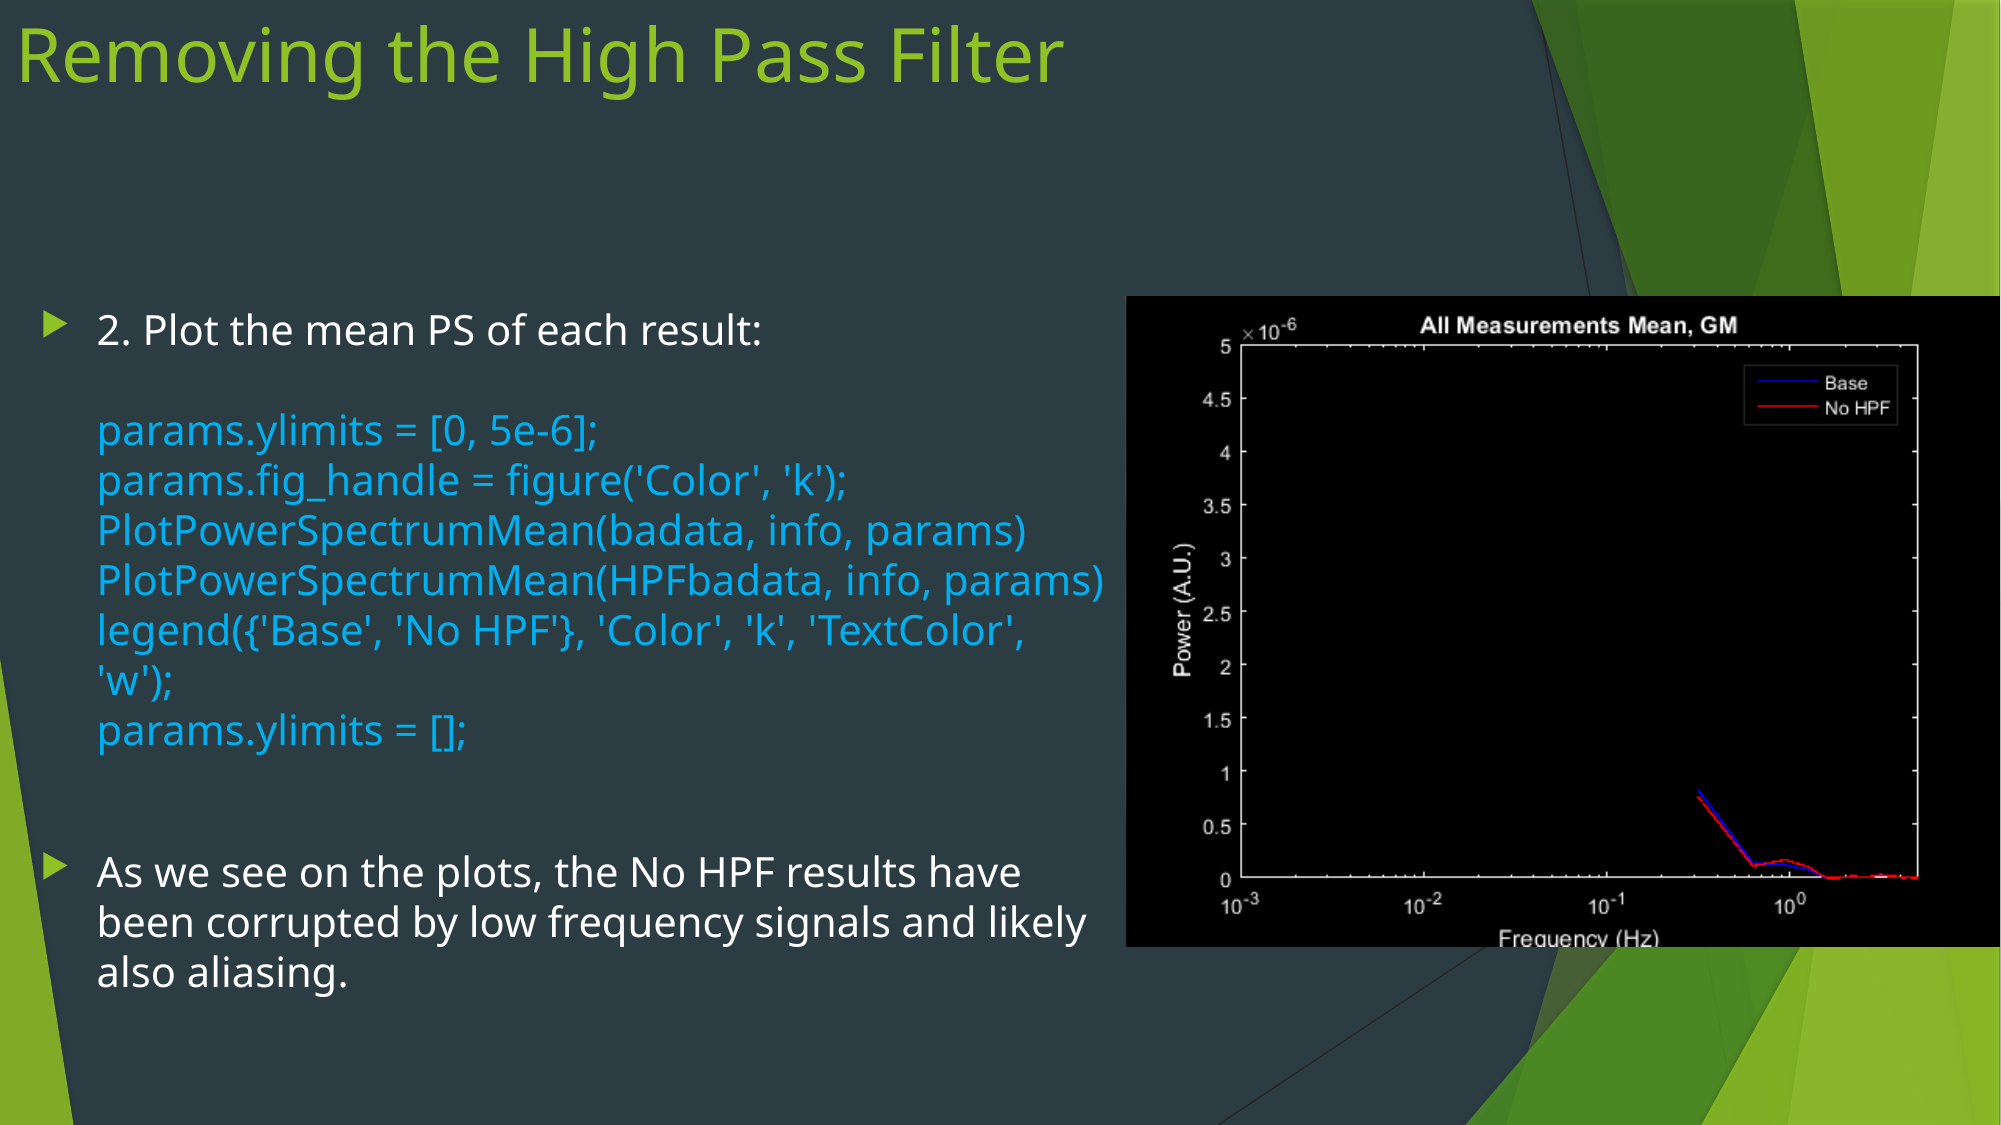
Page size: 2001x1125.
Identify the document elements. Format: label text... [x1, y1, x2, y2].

list 2. Plot the mean PS of each result: params.ylimits = [0, 5e-6]; params.fig_handle = figure('Color', 'k'); PlotPowerSpectrumMean(badata, info, params) PlotPowerSpectrumMean(HPFbadata, info, params) legend({'Base', 'No HPF'}, 'Color', 'k', 'TextColor', 'w'); params.ylimits = []; As we see on the plots, the No HPF results have been corrupted by low frequency signals and likely also aliasing. [25, 296, 1125, 992]
title Removing the High Pass Filter [0, 0, 1411, 217]
picture [1124, 295, 2000, 947]
